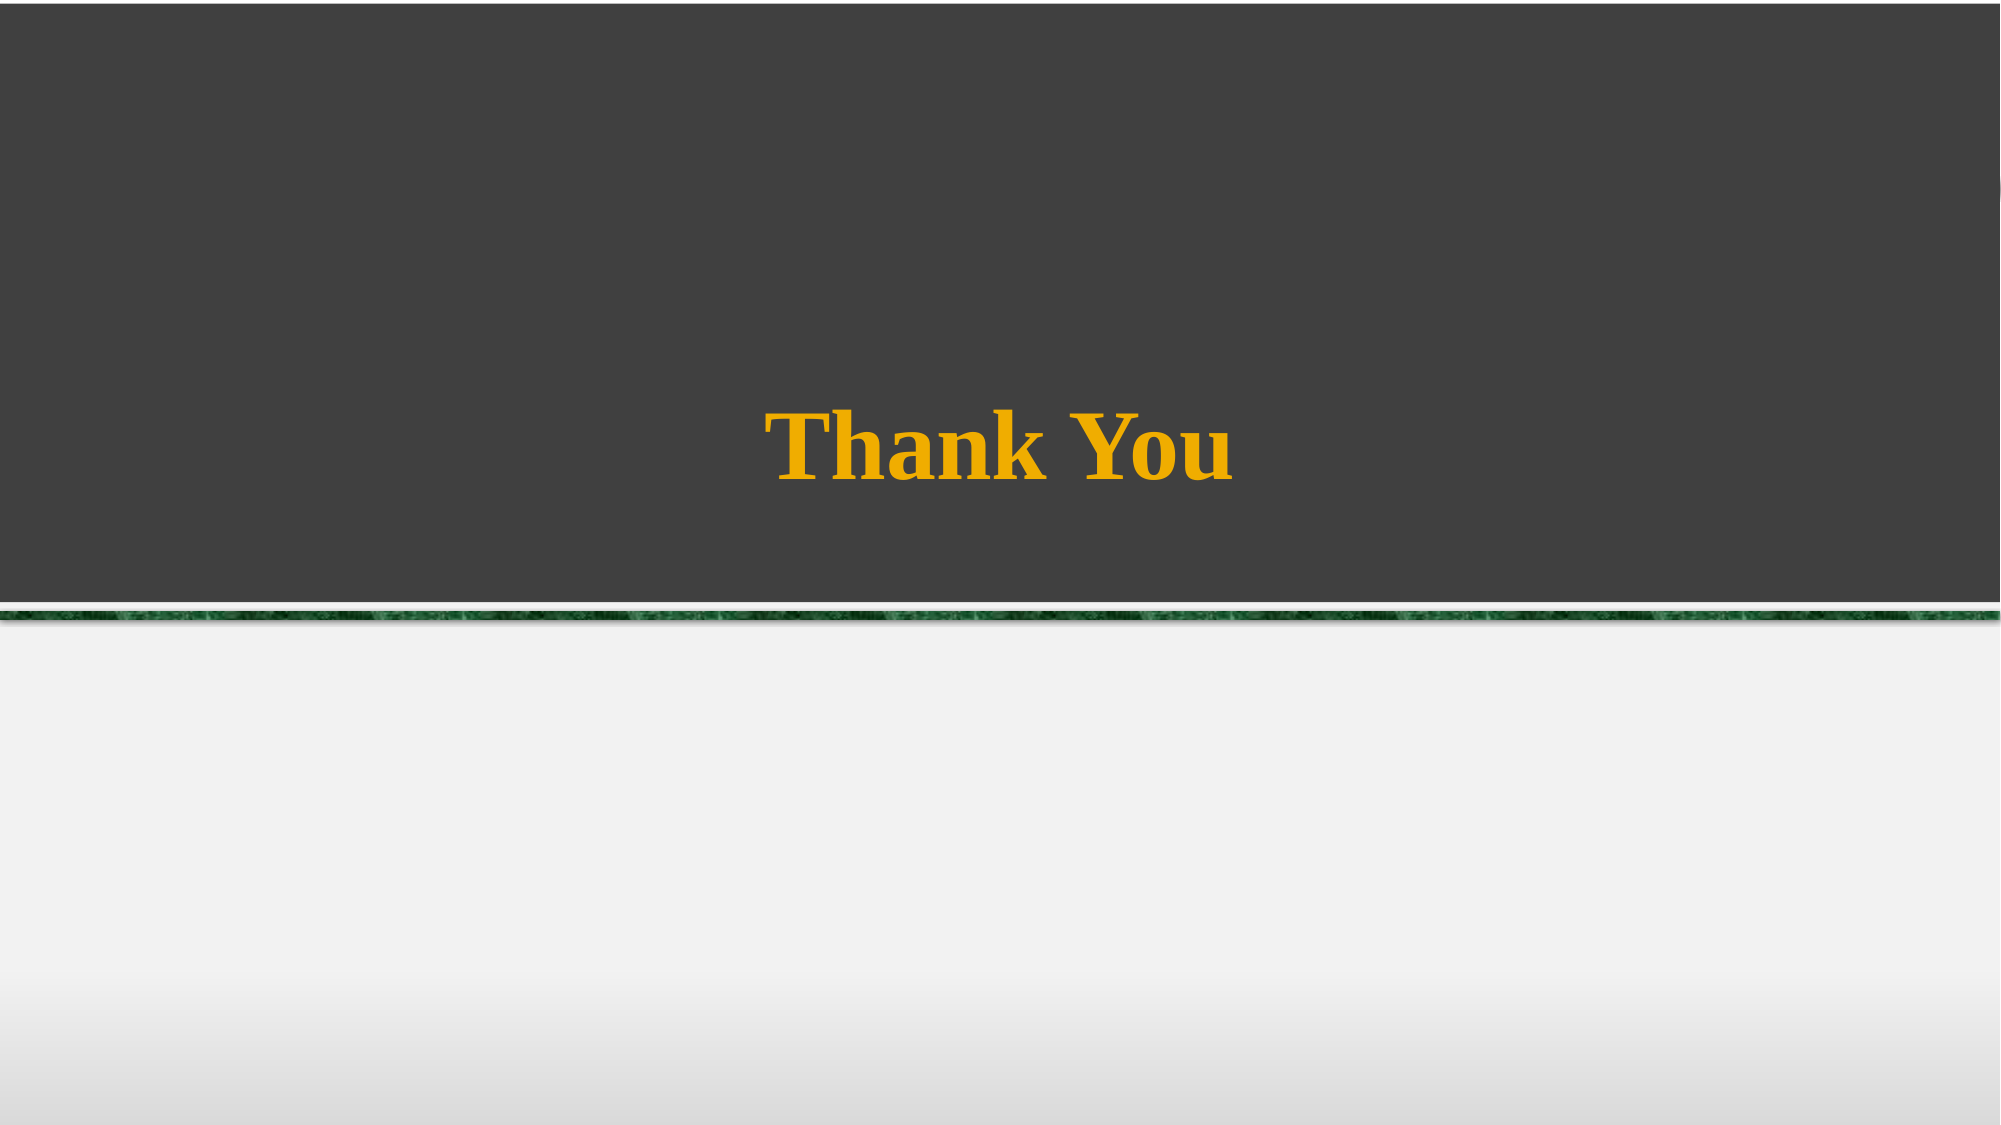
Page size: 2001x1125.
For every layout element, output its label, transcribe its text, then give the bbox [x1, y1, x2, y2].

picture [0, 611, 2000, 620]
title Thank You [77, 151, 1916, 500]
